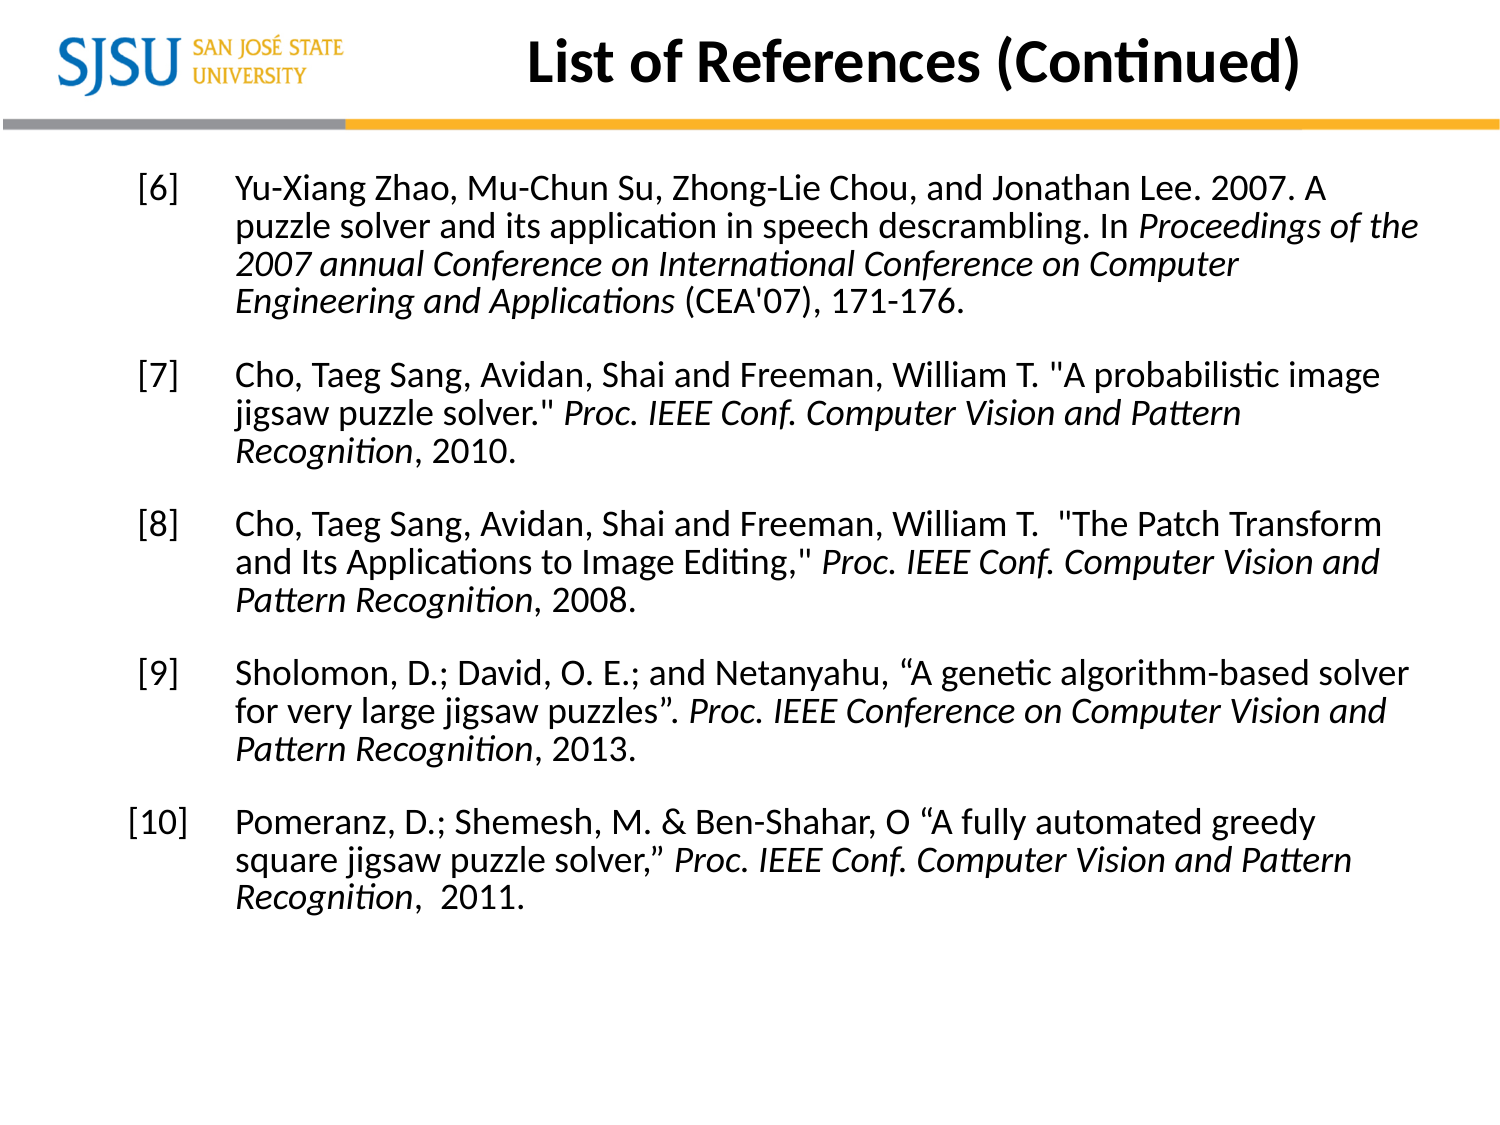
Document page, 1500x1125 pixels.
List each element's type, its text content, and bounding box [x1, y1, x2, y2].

picture [3, 0, 1500, 140]
table_cell [9] [97, 651, 219, 798]
table_cell Pomeranz, D.; Shemesh, M. & Ben-Shahar, O “A fully automated greedy square jigsaw puzzle solver,” Proc. IEEE Conf. Computer Vision and Pattern Recognition, 2011. [221, 800, 1441, 926]
table_header Yu-Xiang Zhao, Mu-Chun Su, Zhong-Lie Chou, and Jonathan Lee. 2007. A puzzle solver and its application in speech descrambling. In Proceedings of the 2007 annual Conference on International Conference on Computer Engineering and Applications (CEA'07), 171-176. [221, 166, 1441, 349]
table_header [6] [97, 166, 219, 349]
table_cell Sholomon, D.; David, O. E.; and Netanyahu, “A genetic algorithm-based solver for very large jigsaw puzzles”. Proc. IEEE Conference on Computer Vision and Pattern Recognition, 2013. [221, 651, 1441, 798]
table_cell Cho, Taeg Sang, Avidan, Shai and Freeman, William T. "A probabilistic image jigsaw puzzle solver." Proc. IEEE Conf. Computer Vision and Pattern Recognition, 2010. [221, 355, 1441, 500]
table_cell [7] [97, 355, 219, 500]
table_cell [10] [97, 800, 219, 926]
title List of References (Continued) [354, 12, 1477, 104]
table_cell [8] [97, 502, 219, 649]
table_cell Cho, Taeg Sang, Avidan, Shai and Freeman, William T. "The Patch Transform and Its Applications to Image Editing," Proc. IEEE Conf. Computer Vision and Pattern Recognition, 2008. [221, 502, 1441, 649]
